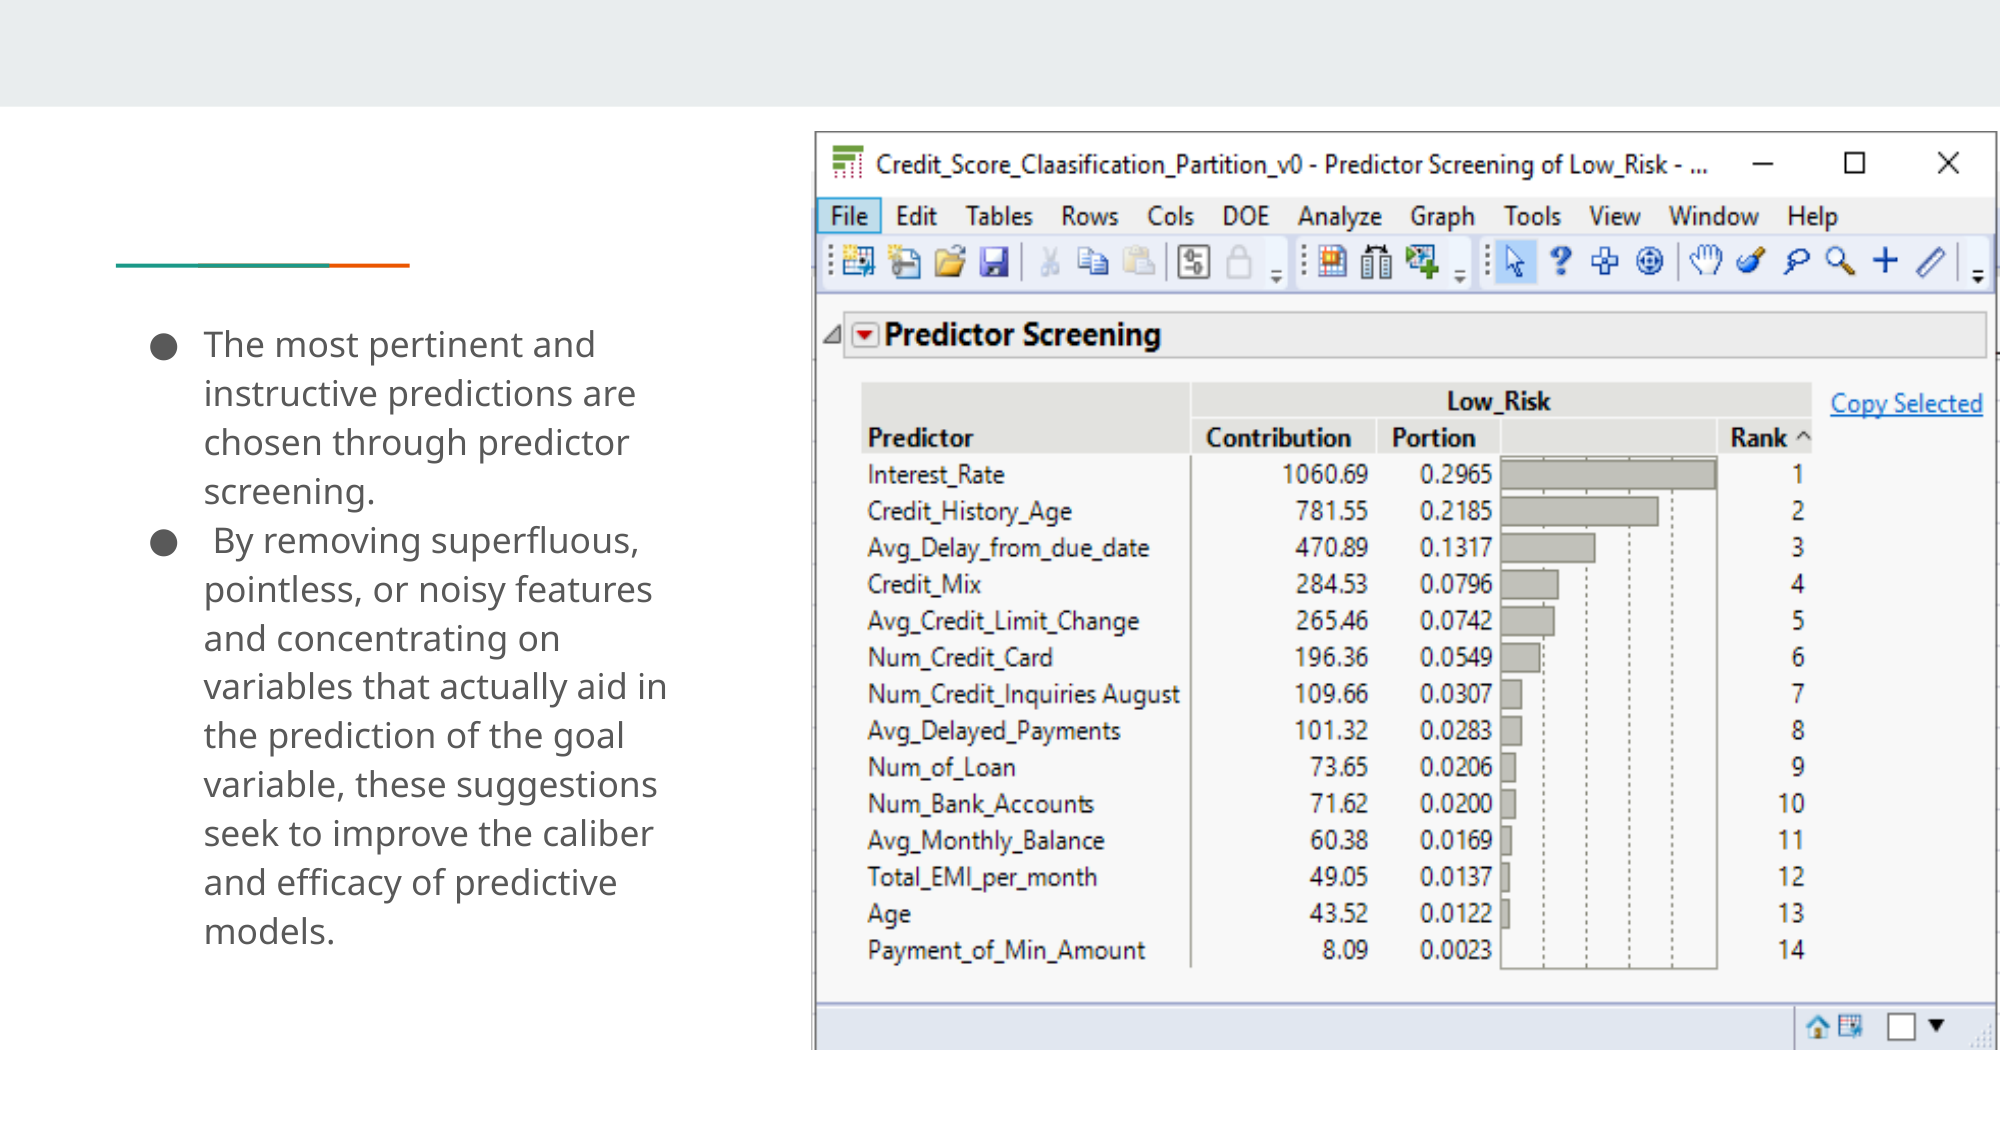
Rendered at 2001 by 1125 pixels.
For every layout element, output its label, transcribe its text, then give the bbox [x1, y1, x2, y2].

picture [811, 131, 2000, 1050]
list The most pertinent and instructive predictions are chosen through predictor screening. By removing superfluous, pointless, or noisy features and concentrating on variables that actually aid in the prediction of the goal variable, these suggestions seek to improve the caliber and efficacy of predictive models. [108, 295, 734, 1050]
